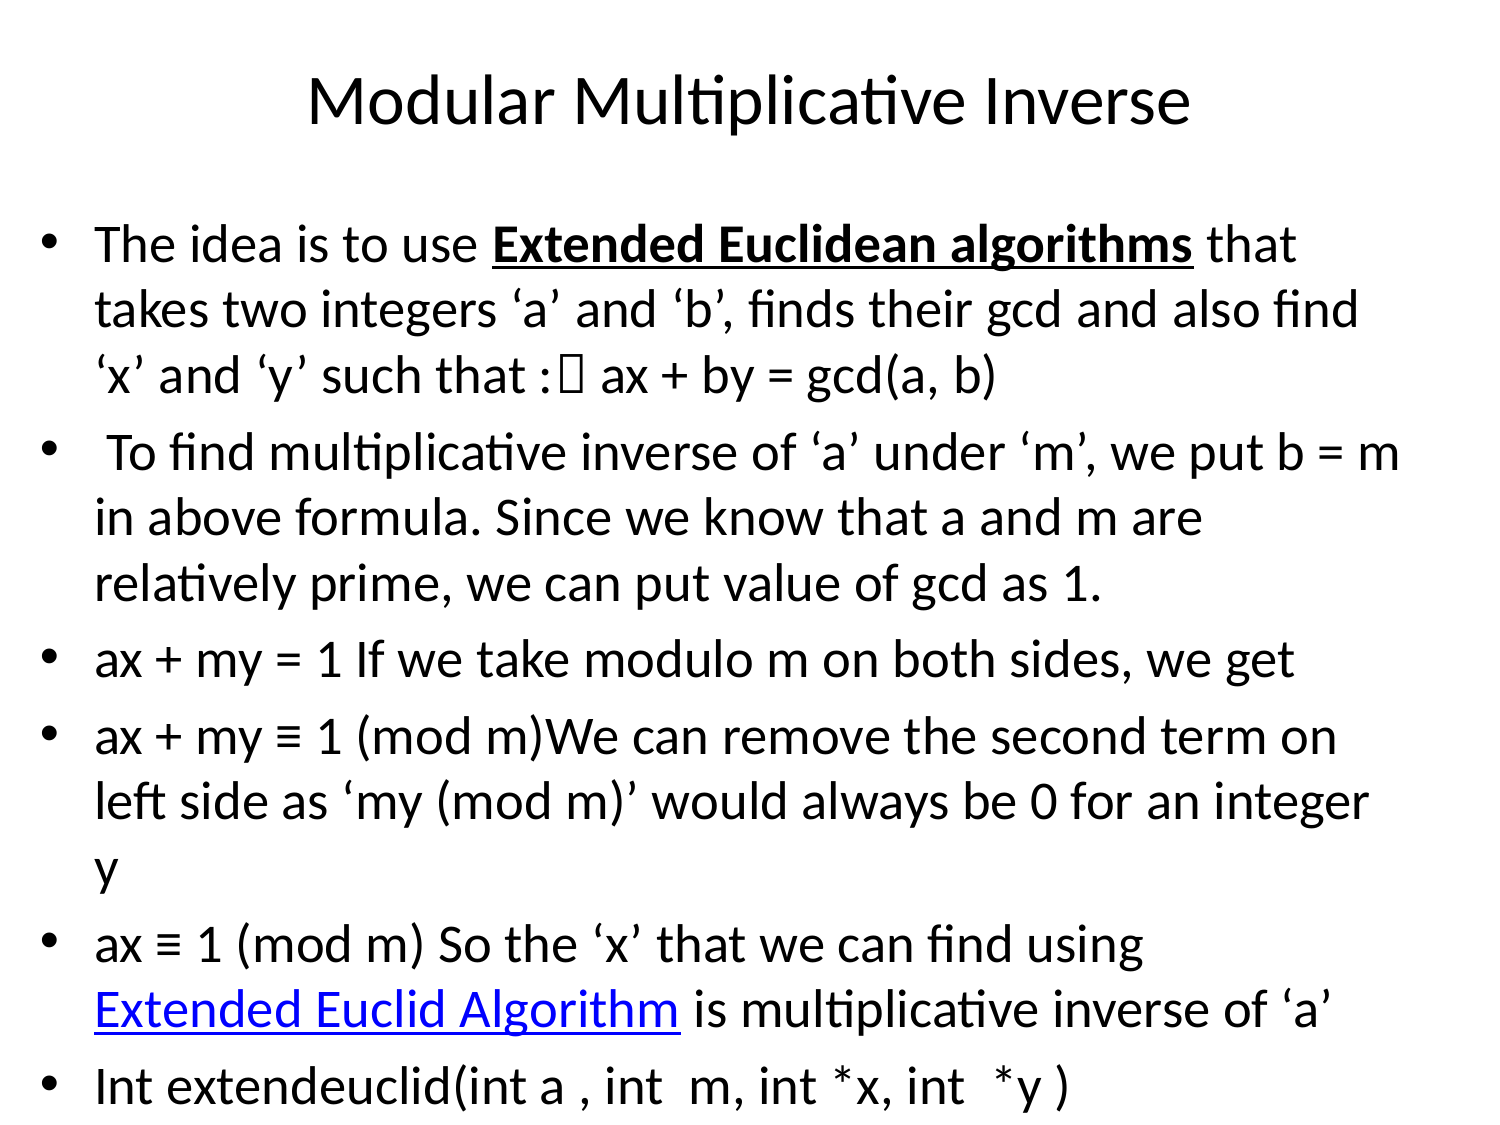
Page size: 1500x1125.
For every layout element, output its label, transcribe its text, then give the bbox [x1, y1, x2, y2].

title Modular Multiplicative Inverse [75, 45, 1425, 200]
list The idea is to use Extended Euclidean algorithms that takes two integers ‘a’ and ‘b’, finds their gcd and also find ‘x’ and ‘y’ such that : ax + by = gcd(a, b) To find multiplicative inverse of ‘a’ under ‘m’, we put b = m in above formula. Since we know that a and m are relatively prime, we can put value of gcd as 1. ax + my = 1 If we take modulo m on both sides, we get ax + my ≡ 1 (mod m)We can remove the second term on left side as ‘my (mod m)’ would always be 0 for an integer y ax ≡ 1 (mod m) So the ‘x’ that we can find using Extended Euclid Algorithm is multiplicative inverse of ‘a’ Int extendeuclid(int a , int m, int *x, int *y ) [24, 200, 1425, 1125]
